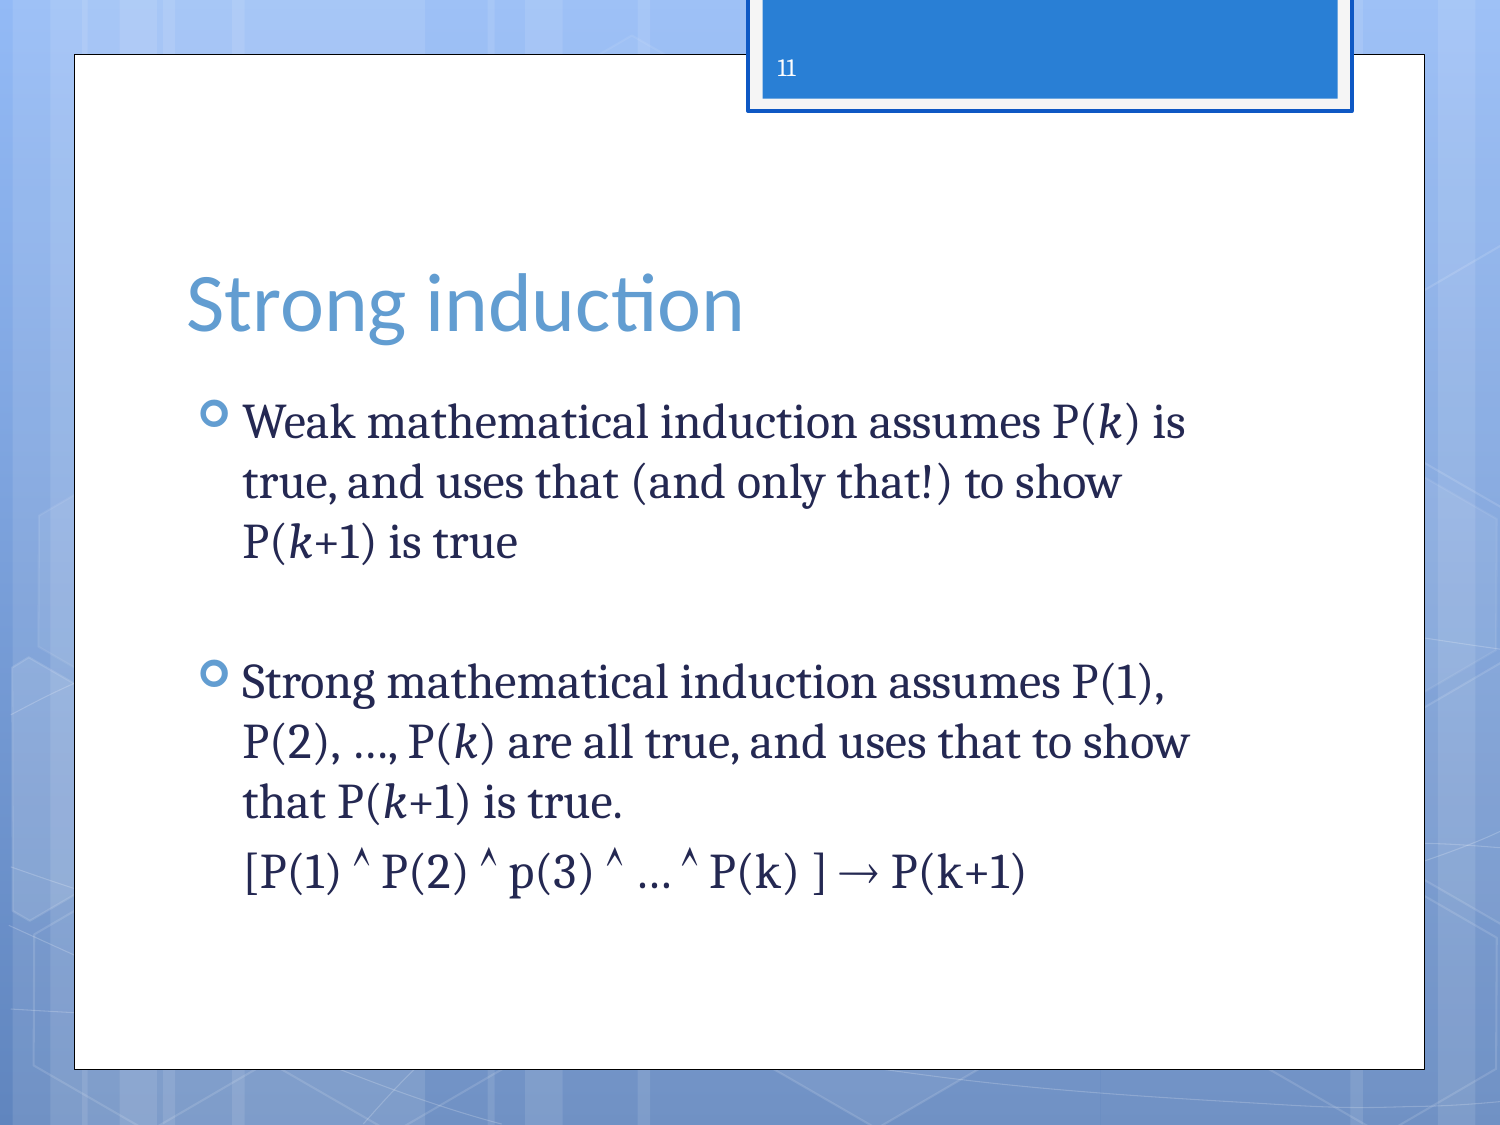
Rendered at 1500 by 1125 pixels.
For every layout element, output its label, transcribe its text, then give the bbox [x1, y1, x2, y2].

list Weak mathematical induction assumes P(k) is true, and uses that (and only that!) to show P(k+1) is true Strong mathematical induction assumes P(1), P(2), …, P(k) are all true, and uses that to show that P(k+1) is true. [P(1)  P(2)  p(3)  …  P(k) ]  P(k+1) [171, 381, 1283, 957]
slide_number 11 [762, 36, 982, 97]
title Strong induction [171, 168, 1324, 357]
